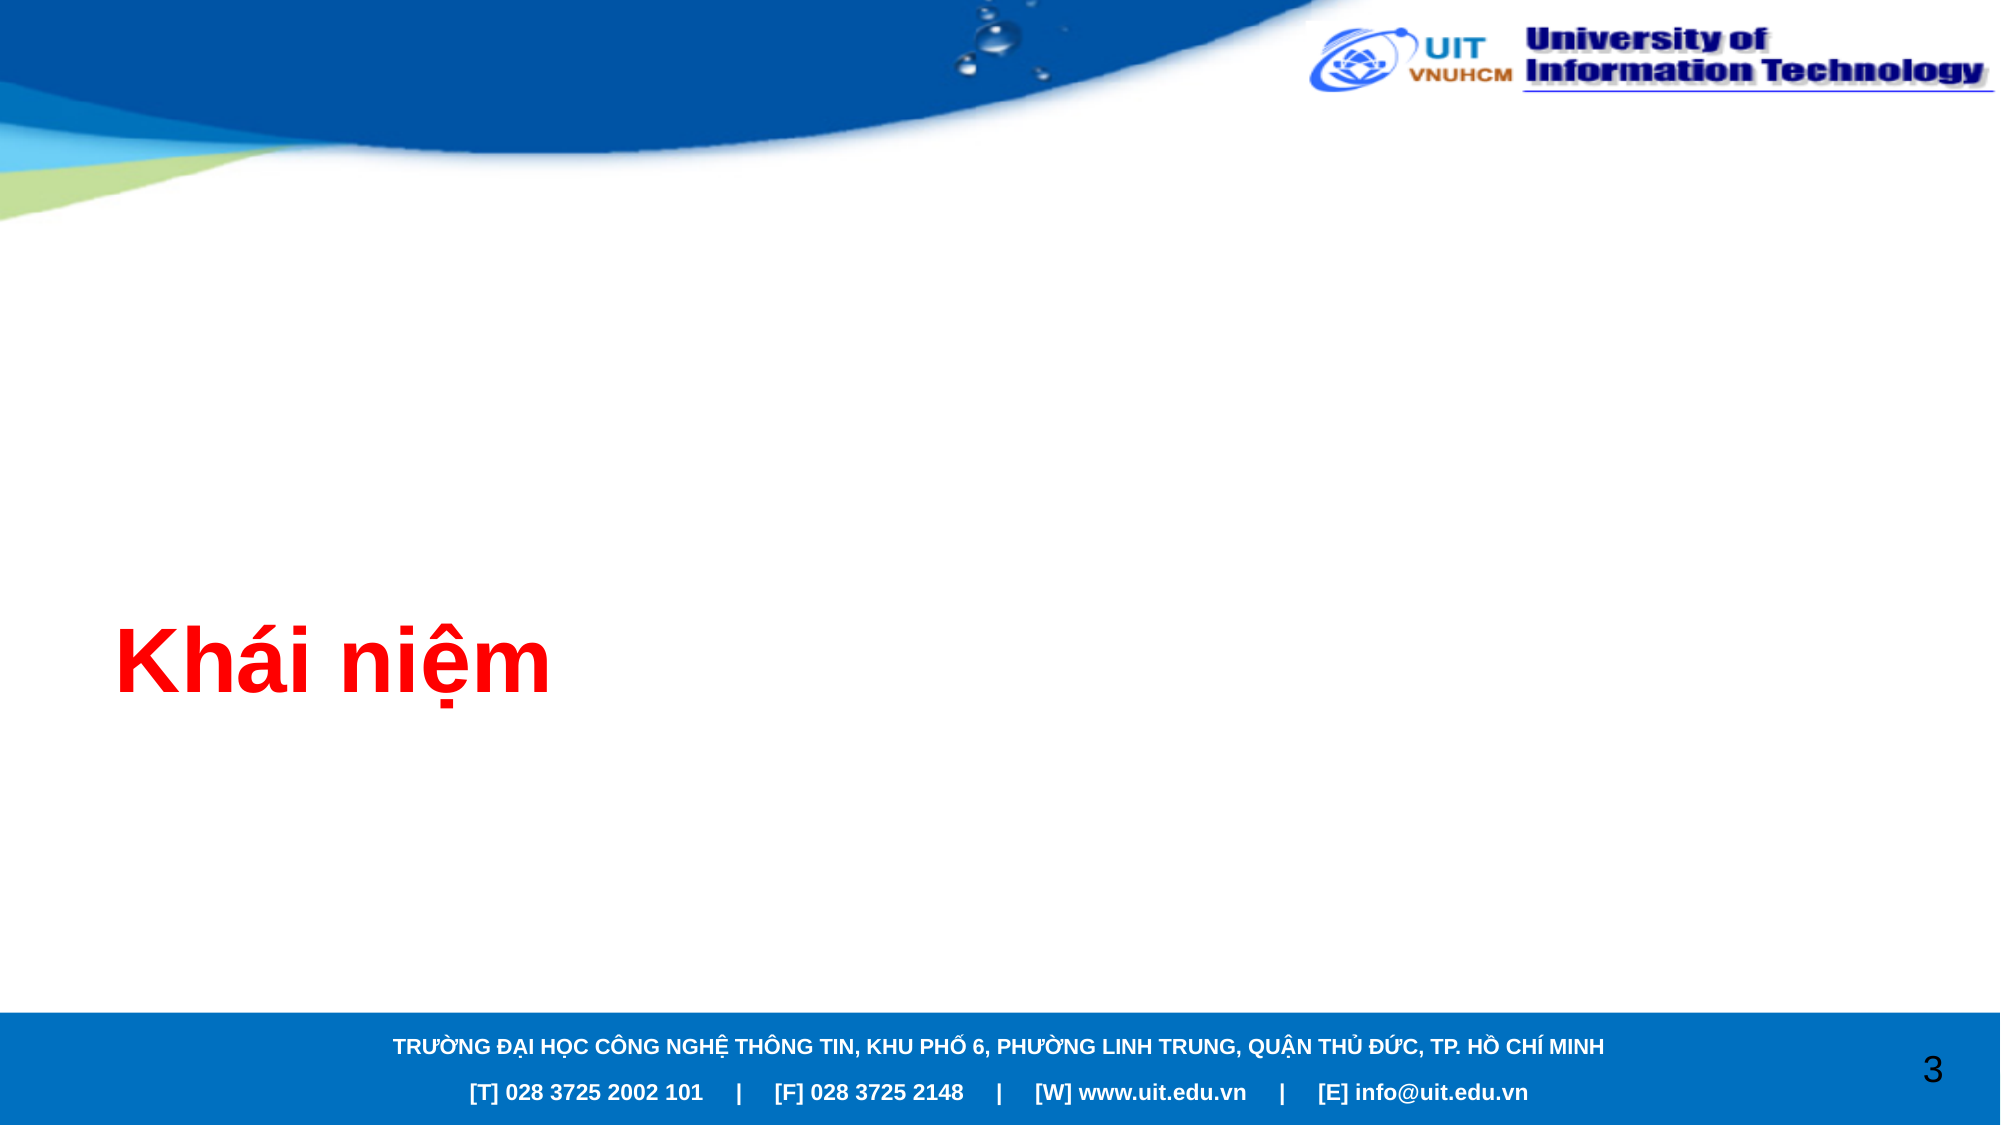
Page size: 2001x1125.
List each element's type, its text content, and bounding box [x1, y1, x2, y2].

title Khái niệm [99, 562, 1900, 750]
picture [0, 0, 2001, 1125]
